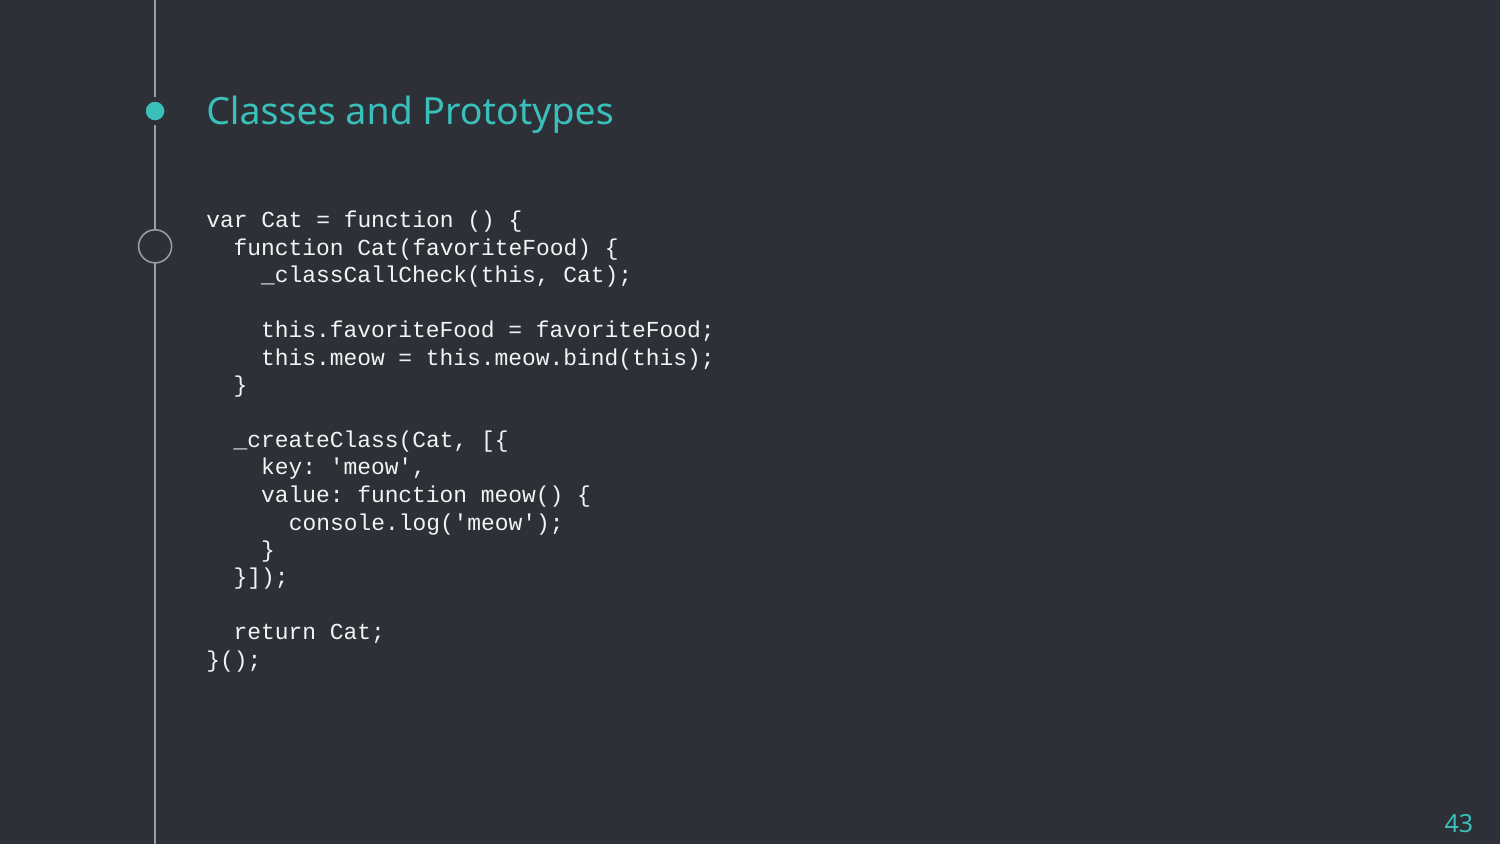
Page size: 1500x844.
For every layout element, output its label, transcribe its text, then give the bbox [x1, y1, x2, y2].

title Classes and Prototypes [191, 90, 1317, 147]
slide_number 43 [1398, 792, 1489, 844]
list var Cat = function () { function Cat(favoriteFood) { _classCallCheck(this, Cat); this.favoriteFood = favoriteFood; this.meow = this.meow.bind(this); } _createClass(Cat, [{ key: 'meow', value: function meow() { console.log('meow'); } }]); return Cat; }(); [191, 189, 1399, 802]
